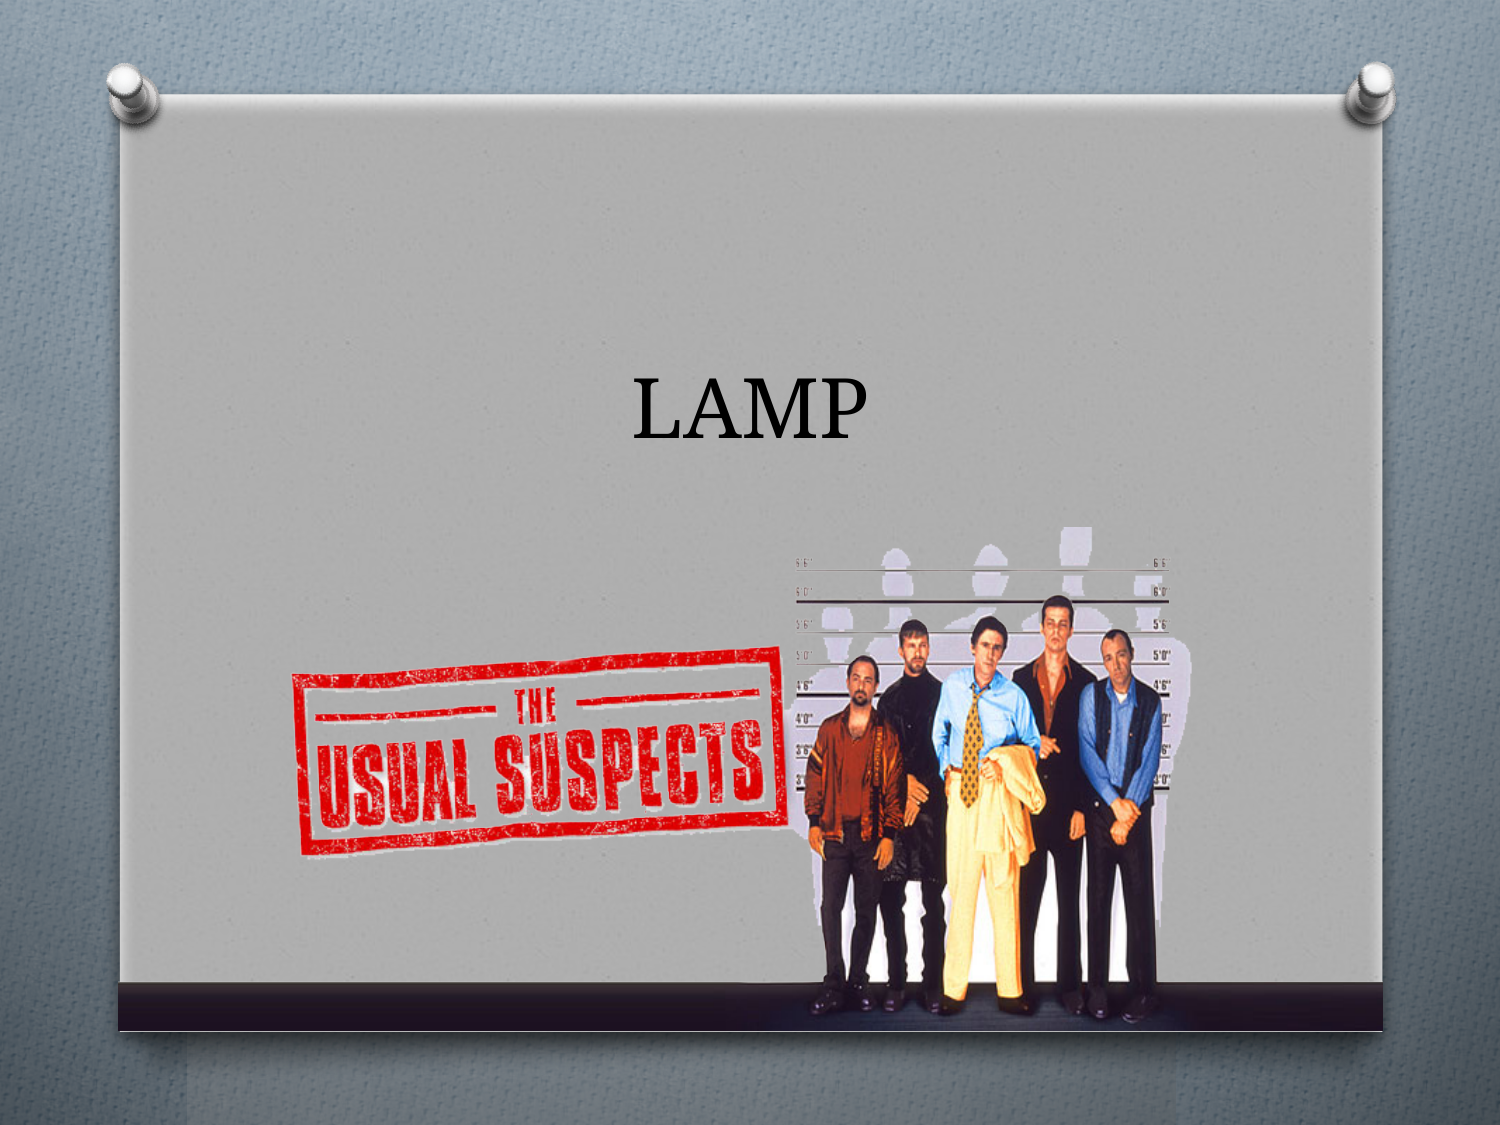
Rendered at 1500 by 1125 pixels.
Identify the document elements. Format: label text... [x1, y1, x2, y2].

picture [1317, 35, 1439, 156]
picture [75, 29, 198, 153]
picture [118, 526, 1383, 1031]
title LAMP [237, 338, 1264, 463]
